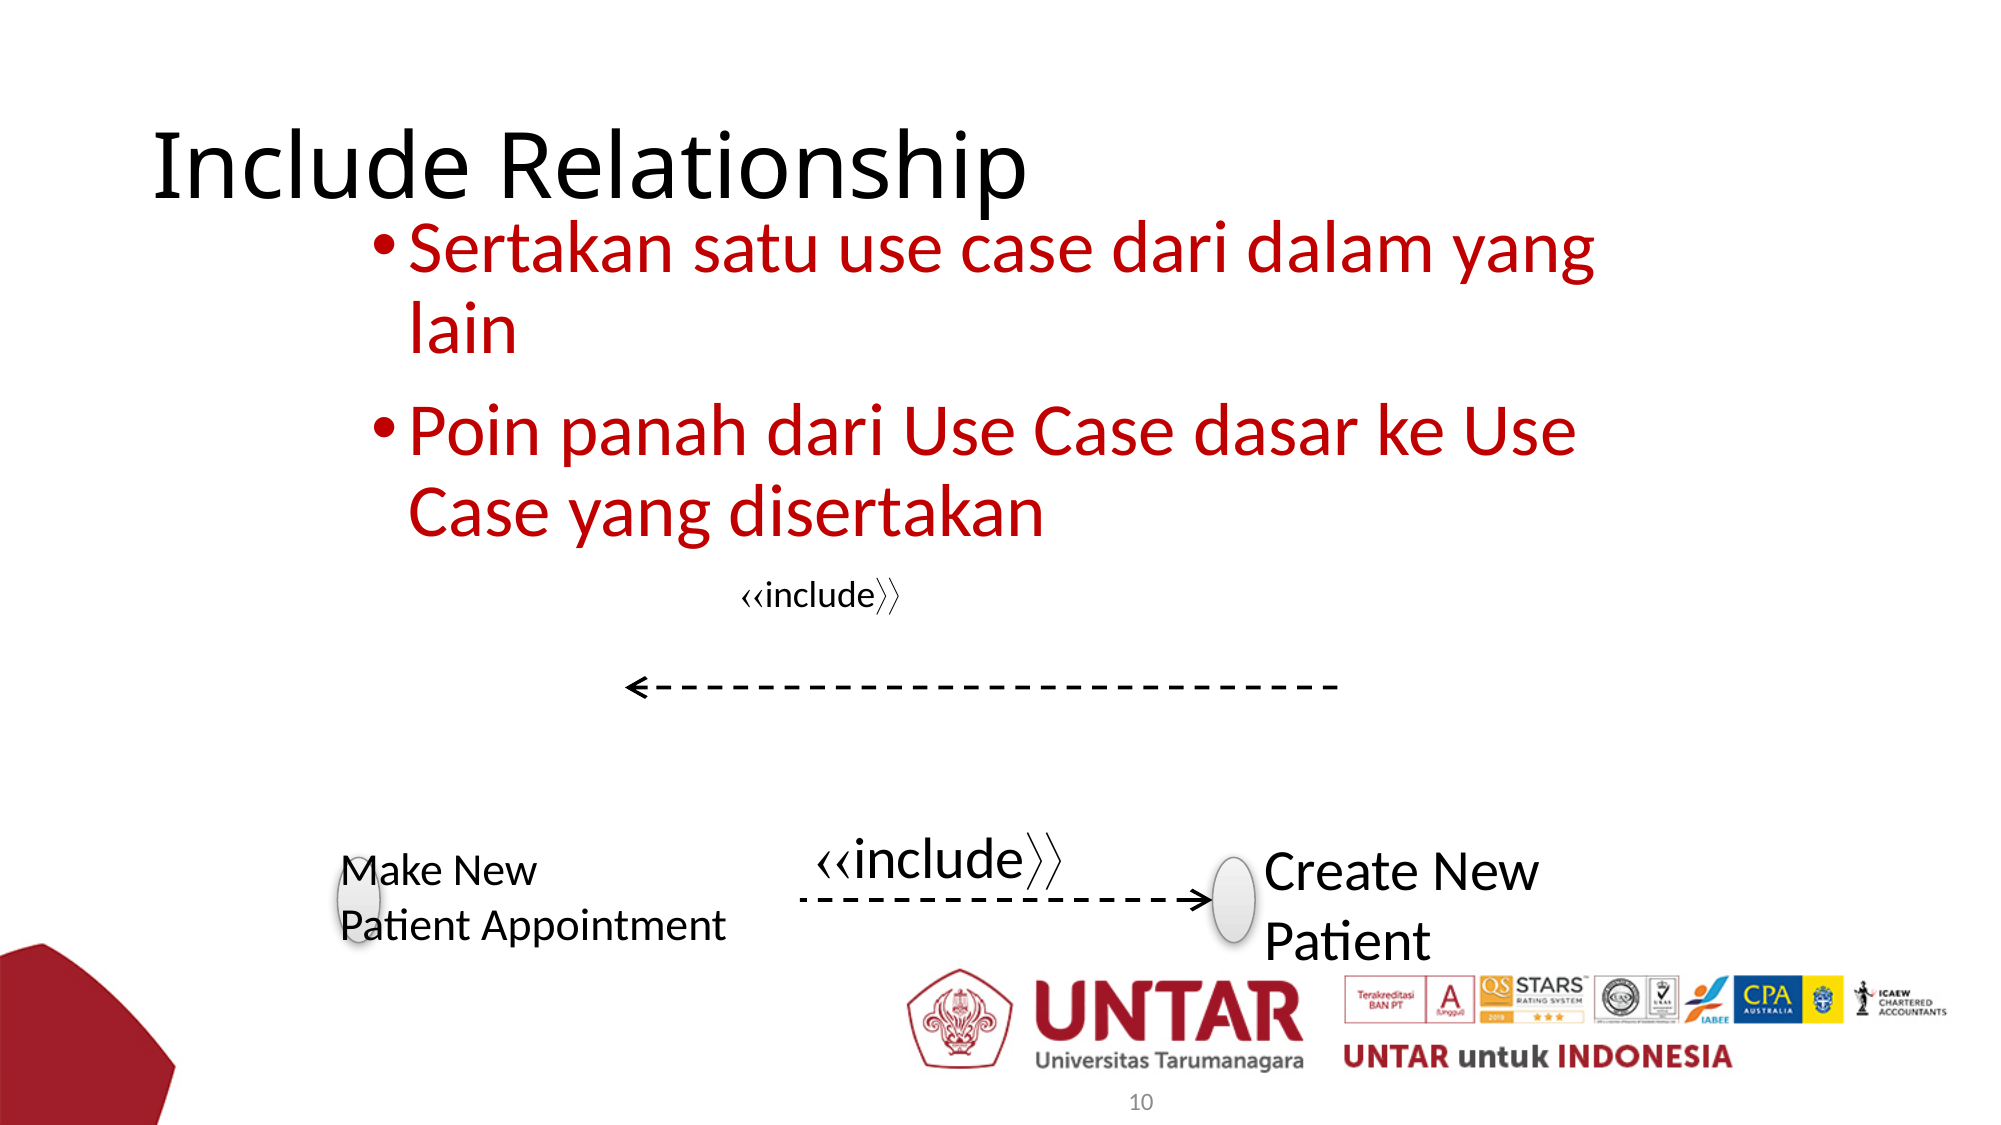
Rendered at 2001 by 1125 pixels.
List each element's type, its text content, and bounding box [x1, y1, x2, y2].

slide_number 10 [831, 1074, 1169, 1125]
text_box [1212, 857, 1249, 943]
text_box Make New Patient Appointment [324, 832, 813, 958]
text_box [624, 676, 648, 699]
title Include Relationship [137, 59, 1863, 278]
picture [0, 0, 2001, 1125]
text_box include [724, 562, 1250, 623]
text_box include [799, 812, 1188, 898]
list Sertakan satu use case dari dalam yang lain Poin panah dari Use Case dasar ke Use Case yang disertakan [356, 278, 1707, 1060]
text_box Create New Patient [1249, 824, 1638, 980]
text_box [1185, 888, 1213, 912]
